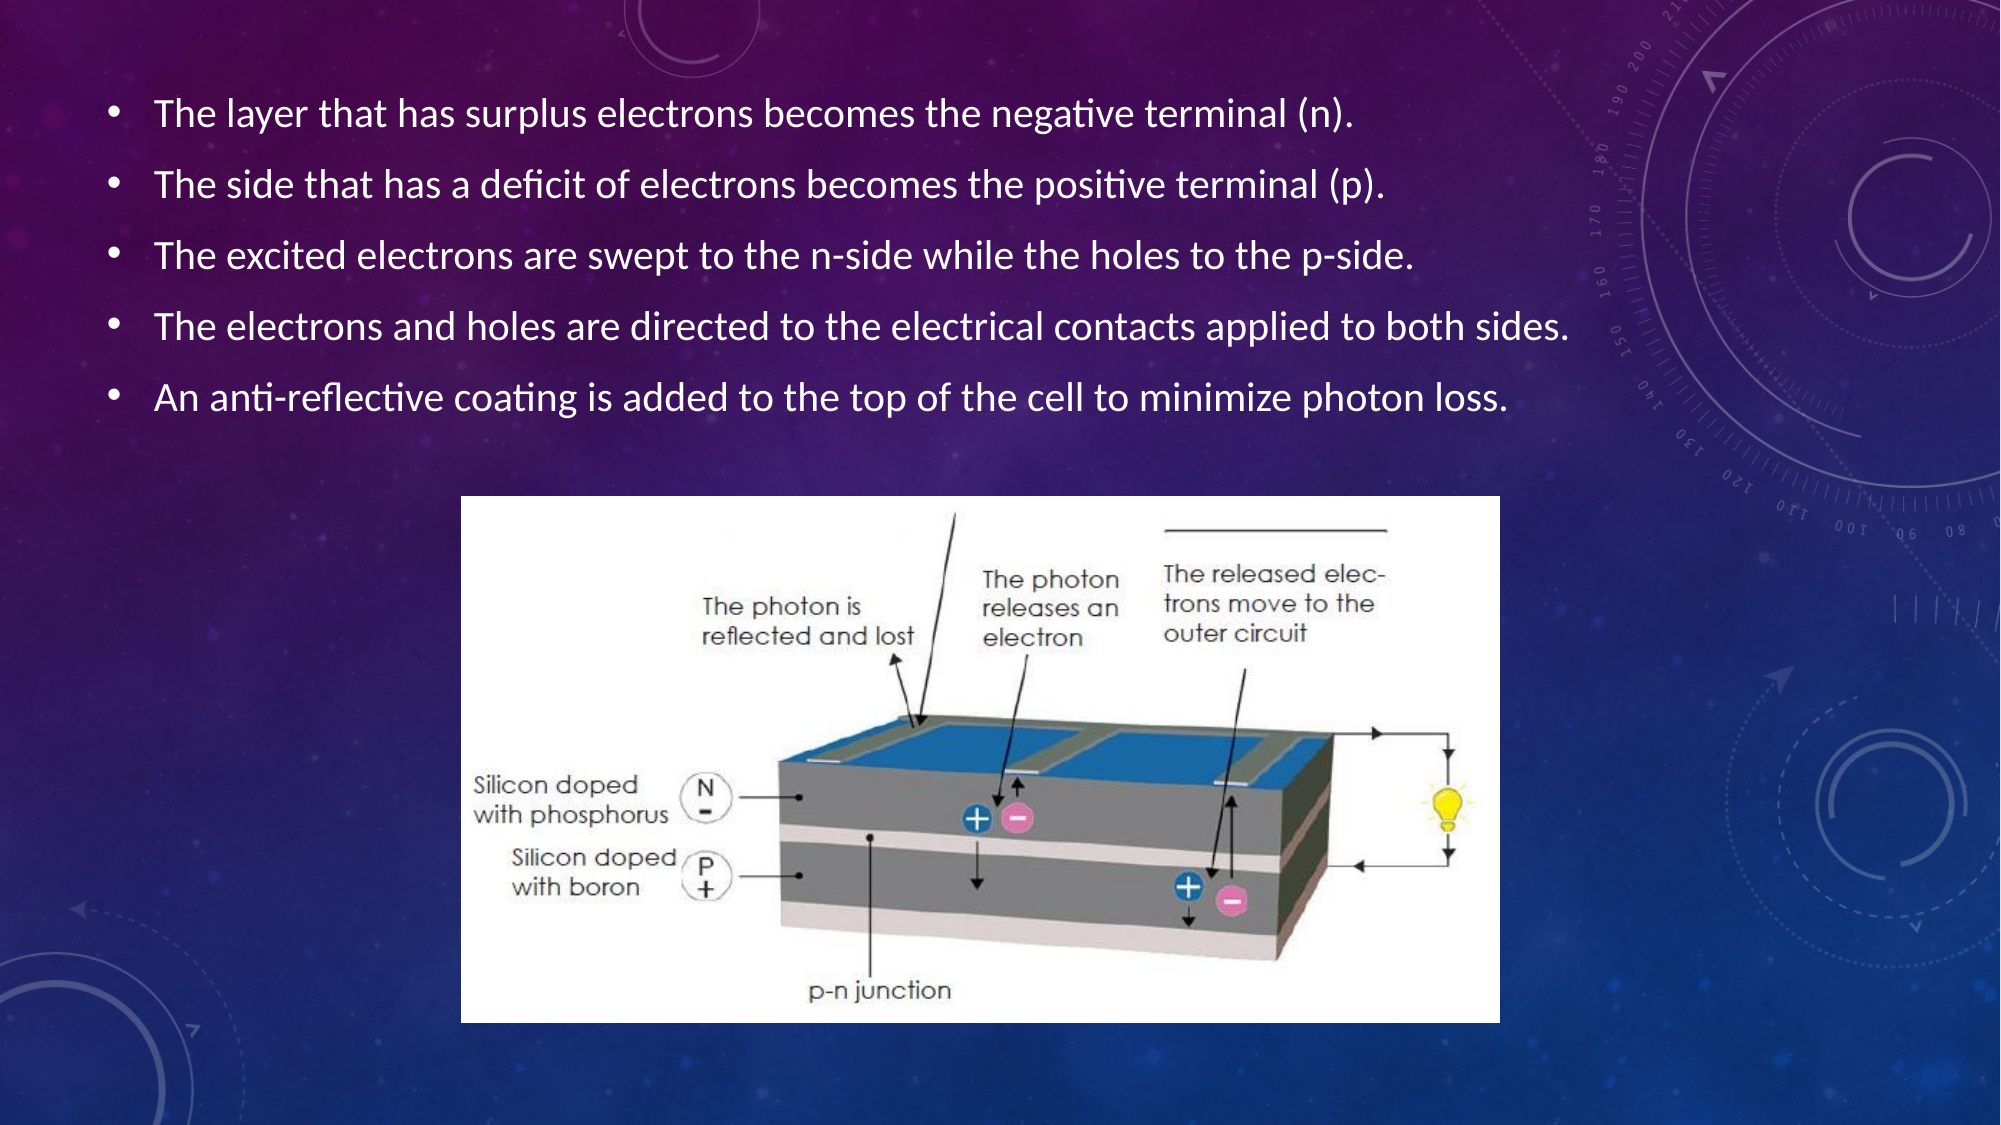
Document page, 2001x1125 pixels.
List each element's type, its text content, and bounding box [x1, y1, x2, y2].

picture [0, 0, 2001, 1125]
list The layer that has surplus electrons becomes the negative terminal (n). The side that has a deficit of electrons becomes the positive terminal (p). The excited electrons are swept to the n-side while the holes to the p-side. The electrons and holes are directed to the electrical contacts applied to both sides. An anti-reflective coating is added to the top of the cell to minimize photon loss. [91, 60, 1754, 587]
